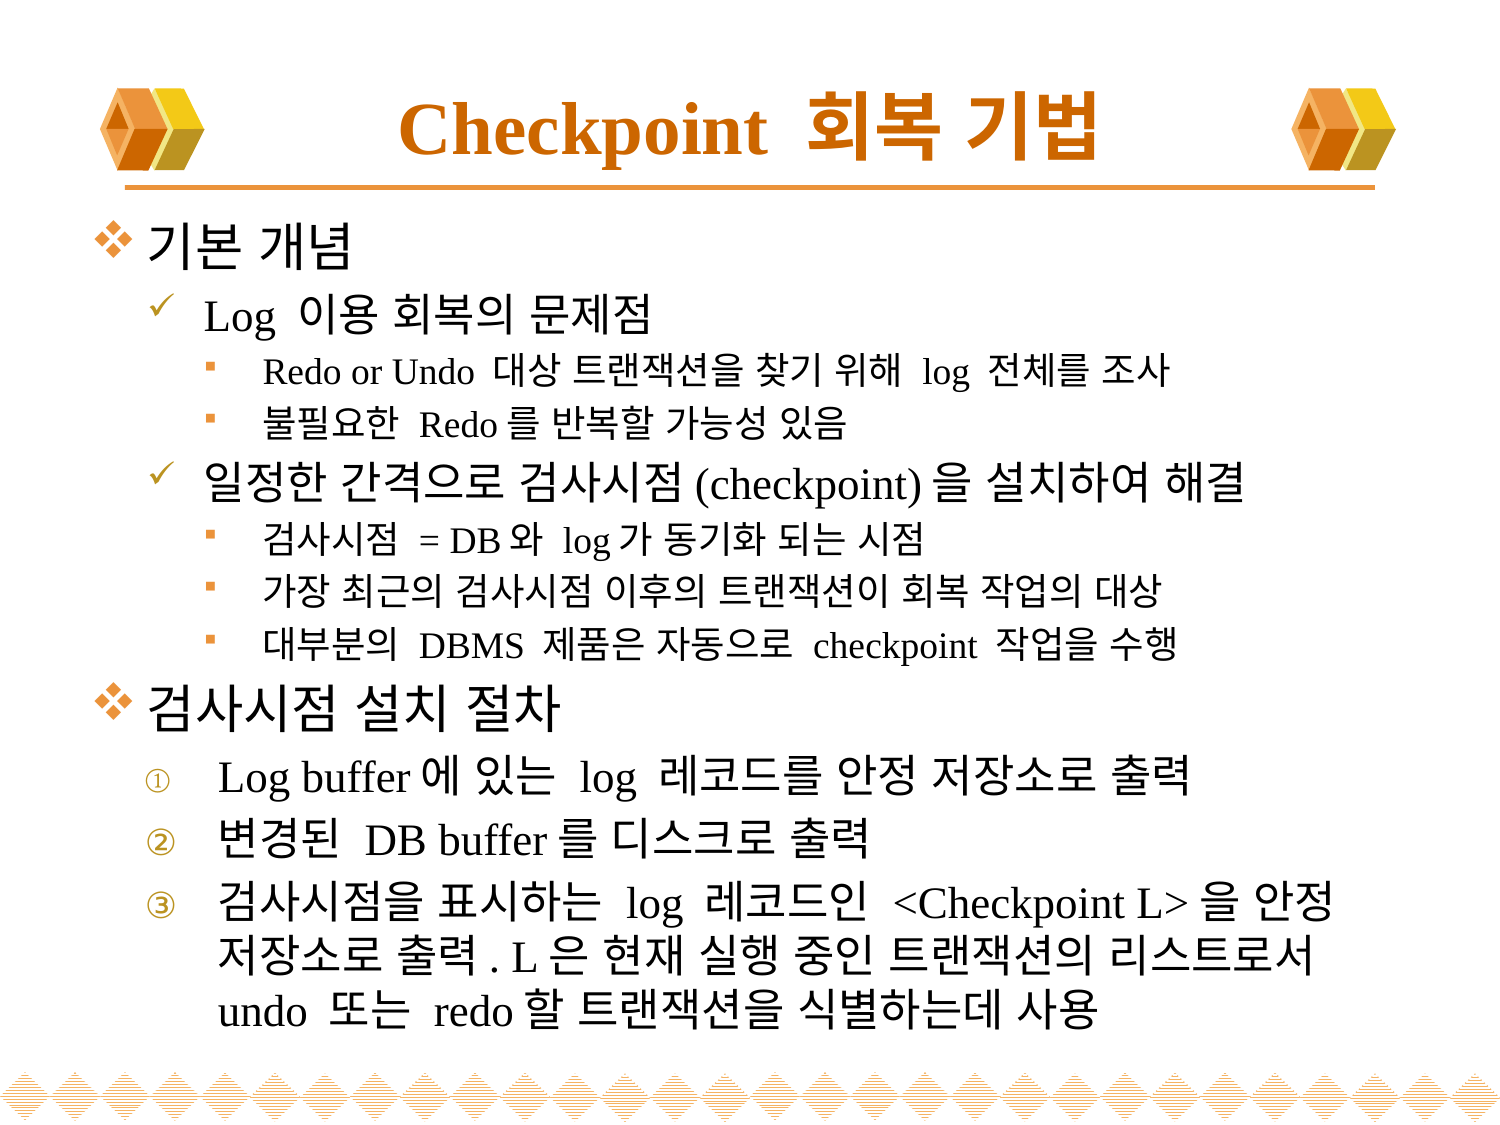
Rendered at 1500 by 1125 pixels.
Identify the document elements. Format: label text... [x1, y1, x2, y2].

title Checkpoint 회복 기법 [75, 67, 1425, 182]
list 기본 개념 Log 이용 회복의 문제점 Redo or Undo 대상 트랜잭션을 찾기 위해 log 전체를 조사 불필요한 Redo를 반복할 가능성 있음 일정한 간격으로 검사시점(checkpoint)을 설치하여 해결 검사시점 = DB와 log가 동기화 되는 시점 가장 최근의 검사시점 이후의 트랜잭션이 회복 작업의 대상 대부분의 DBMS 제품은 자동으로 checkpoint 작업을 수행 검사시점 설치 절차 Log buffer에 있는 log 레코드를 안정 저장소로 출력 변경된 DB buffer를 디스크로 출력 검사시점을 표시하는 log 레코드인 <Checkpoint L>을 안정 저장소로 출력. L은 현재 실행 중인 트랜잭션의 리스트로서 undo 또는 redo할 트랜잭션을 식별하는데 사용 [75, 202, 1425, 1049]
